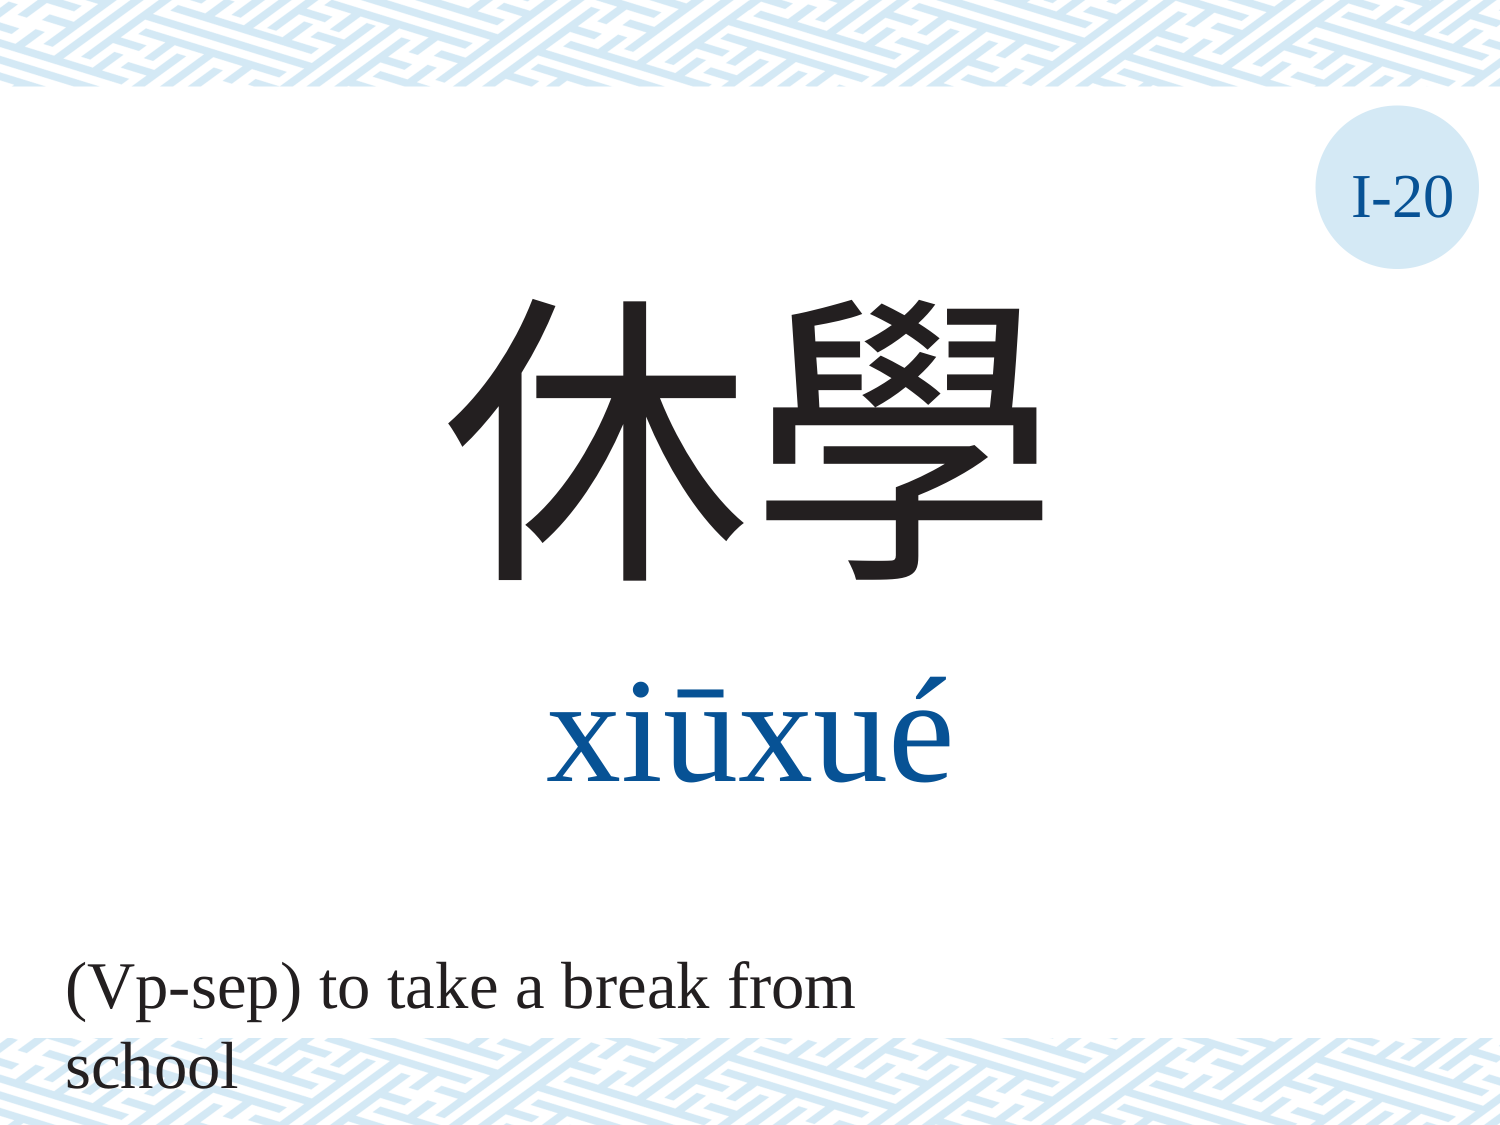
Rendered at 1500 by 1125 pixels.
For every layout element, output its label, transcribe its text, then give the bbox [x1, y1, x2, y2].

text_box (Vp-sep) to take a break from school [62, 942, 1049, 1103]
text_box I-20 休學 xiūxué [439, 154, 1456, 812]
picture [0, 0, 1500, 1125]
